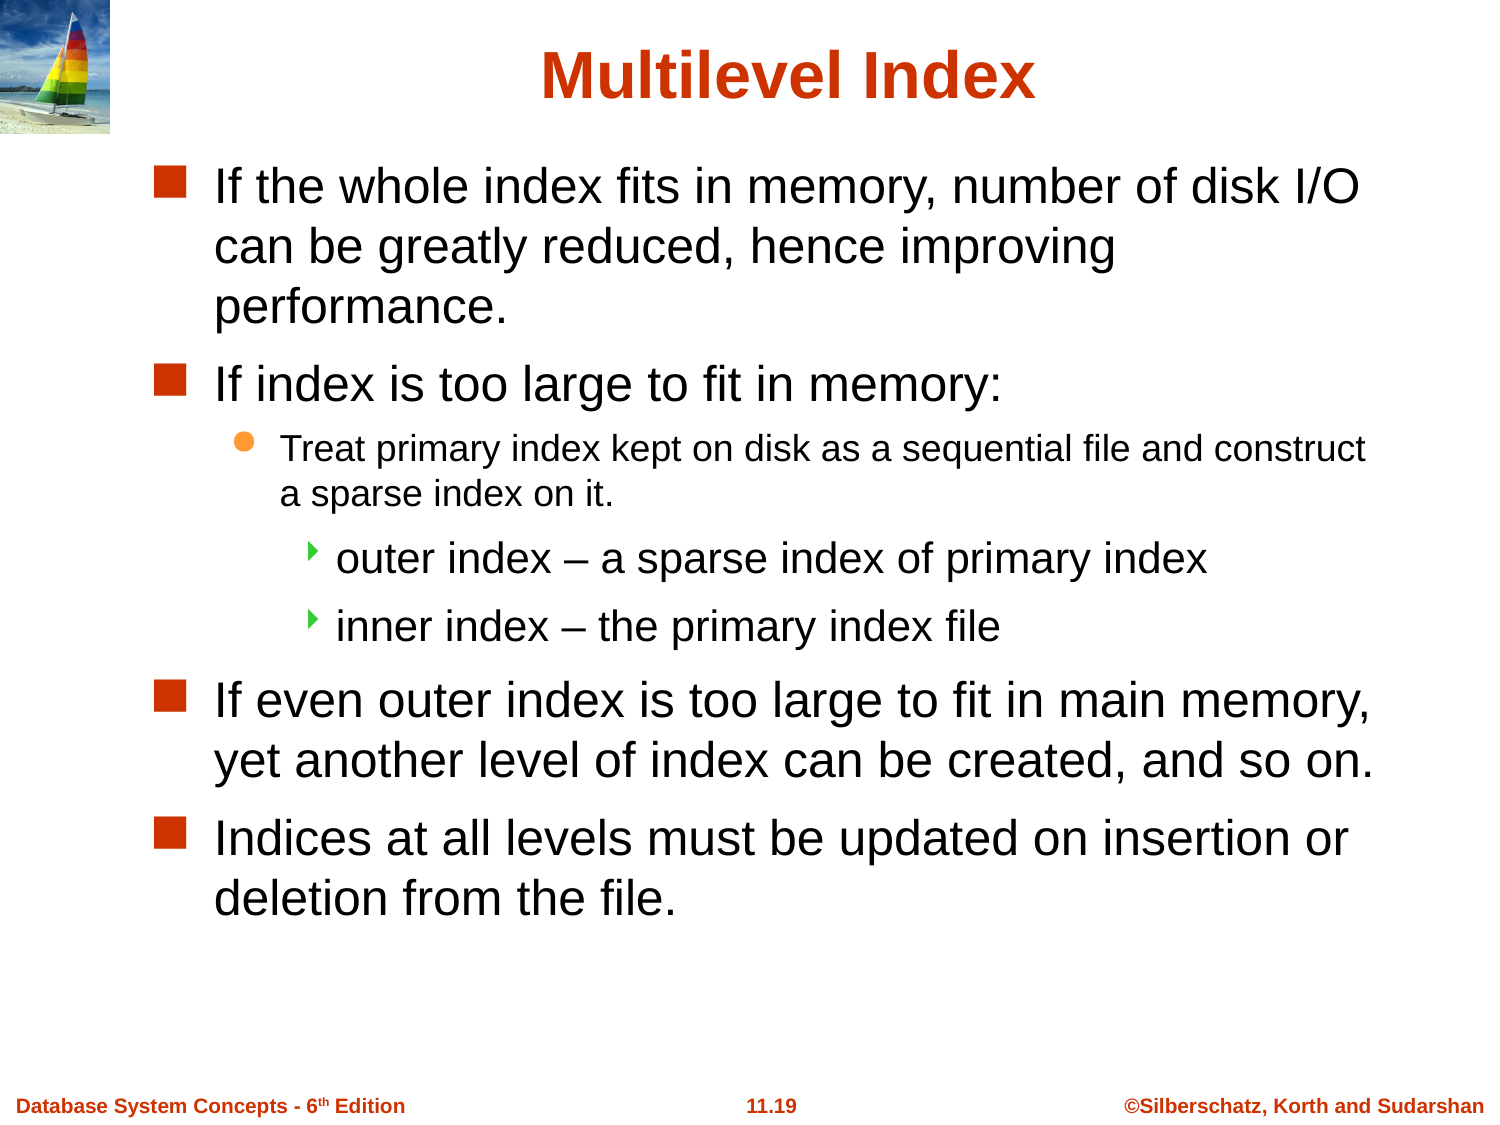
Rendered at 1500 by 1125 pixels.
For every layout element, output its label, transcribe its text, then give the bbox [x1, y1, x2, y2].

title Multilevel Index [125, 18, 1452, 120]
picture [0, 0, 110, 134]
list If the whole index fits in memory, number of disk I/O can be greatly reduced, hence improving performance. If index is too large to fit in memory: Treat primary index kept on disk as a sequential file and construct a sparse index on it. outer index – a sparse index of primary index inner index – the primary index file If even outer index is too large to fit in main memory, yet another level of index can be created, and so on. Indices at all levels must be updated on insertion or deletion from the file. [142, 146, 1400, 1042]
